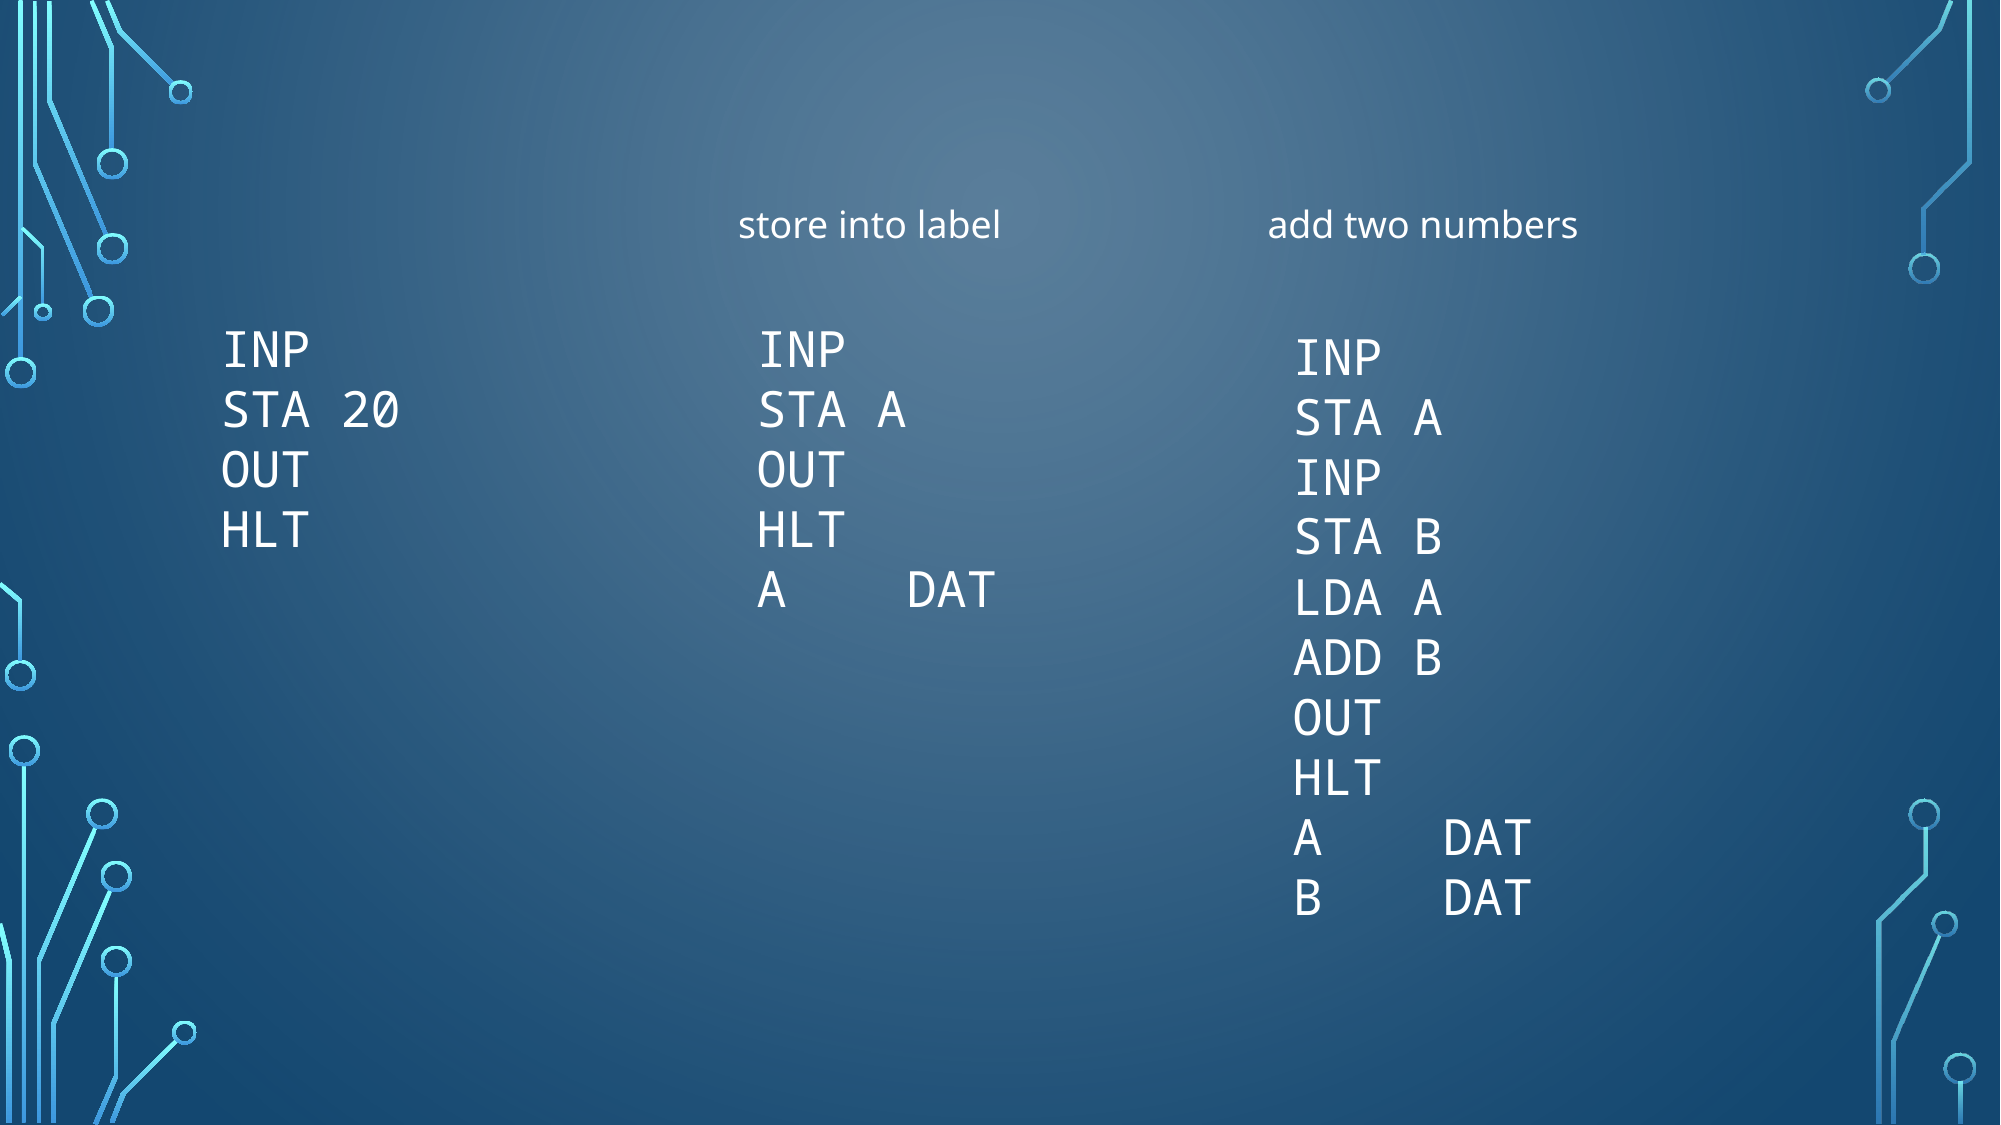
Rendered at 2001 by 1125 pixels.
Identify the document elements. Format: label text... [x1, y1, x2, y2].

text_box store into label [723, 193, 1017, 254]
text_box INP STA A INP STA B LDA A ADD B OUT HLT A DAT B DAT [1277, 317, 1647, 933]
text_box add two numbers [1252, 193, 1594, 254]
text_box INP STA 20 OUT HLT [205, 310, 575, 625]
text_box INP STA A OUT HLT A DAT [741, 310, 1111, 625]
